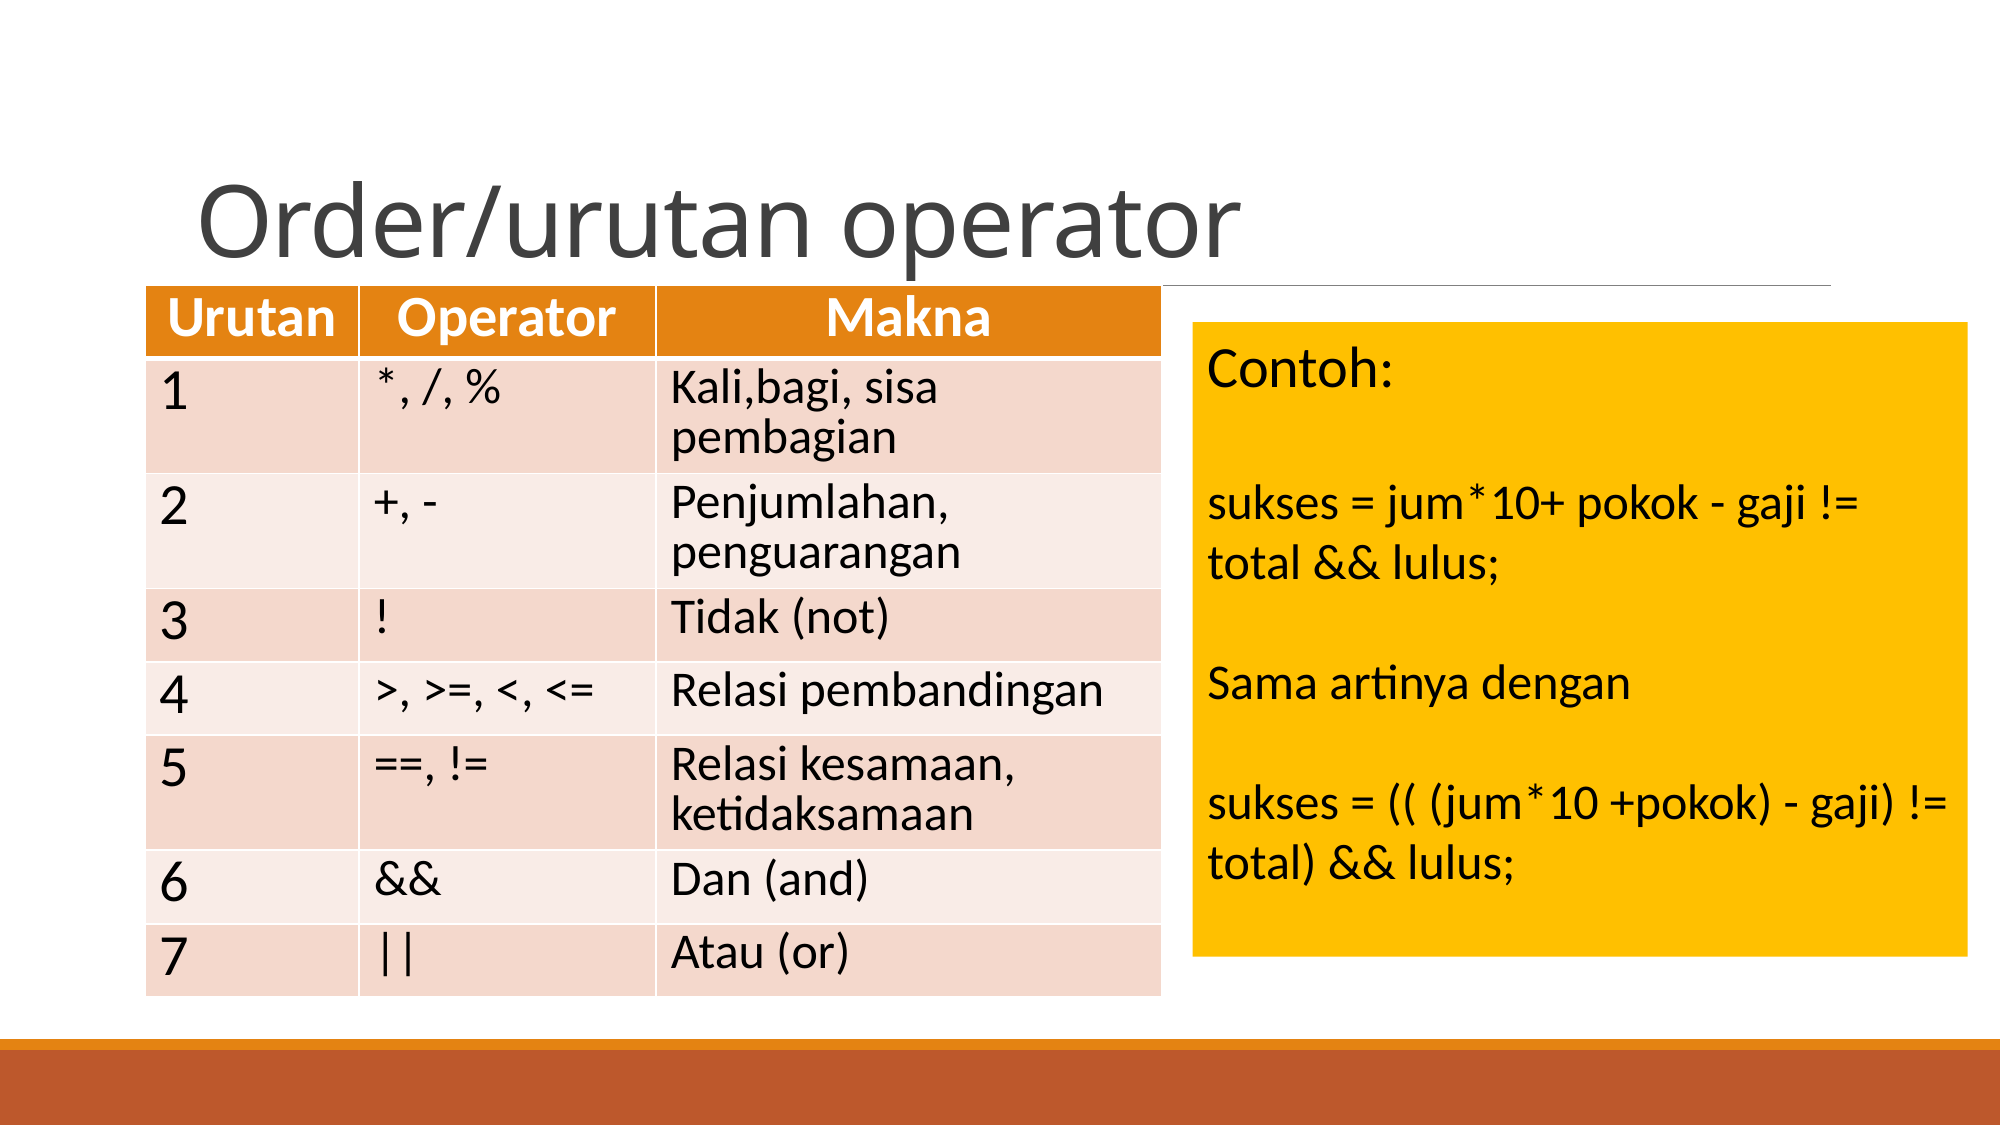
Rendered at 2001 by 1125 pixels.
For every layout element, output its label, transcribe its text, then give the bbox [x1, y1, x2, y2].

table_cell Penjumlahan, penguarangan [657, 474, 1161, 588]
table_cell 5 [146, 736, 358, 849]
table_cell 4 [146, 663, 358, 734]
table_cell 2 [146, 474, 358, 588]
table_cell *, /, % [360, 361, 655, 473]
table_cell Dan (and) [657, 851, 1161, 923]
table_cell +, - [360, 474, 655, 588]
table_cell Relasi kesamaan, ketidaksamaan [657, 736, 1161, 849]
table_cell Tidak (not) [657, 589, 1161, 661]
table_cell Relasi pembandingan [657, 663, 1161, 734]
table_cell Atau (or) [657, 925, 1161, 996]
table_cell 1 [146, 361, 358, 473]
table_header Urutan [146, 286, 358, 356]
table_cell ! [360, 589, 655, 661]
table_cell ==, != [360, 736, 655, 849]
table_cell 3 [146, 589, 358, 661]
table_cell Kali,bagi, sisa pembagian [657, 361, 1161, 473]
table_header Makna [657, 286, 1161, 356]
table_header Operator [360, 286, 655, 356]
title Order/urutan operator [180, 47, 1830, 285]
table_cell || [360, 925, 655, 996]
table_cell 7 [146, 925, 358, 996]
text_box Contoh: sukses = jum*10+ pokok - gaji != total && lulus; Sama artinya dengan sukses = (( (jum*10 +pokok) - gaji) != total) && lulus; [1192, 322, 1968, 957]
table_cell && [360, 851, 655, 923]
table_cell 6 [146, 851, 358, 923]
table_cell >, >=, <, <= [360, 663, 655, 734]
